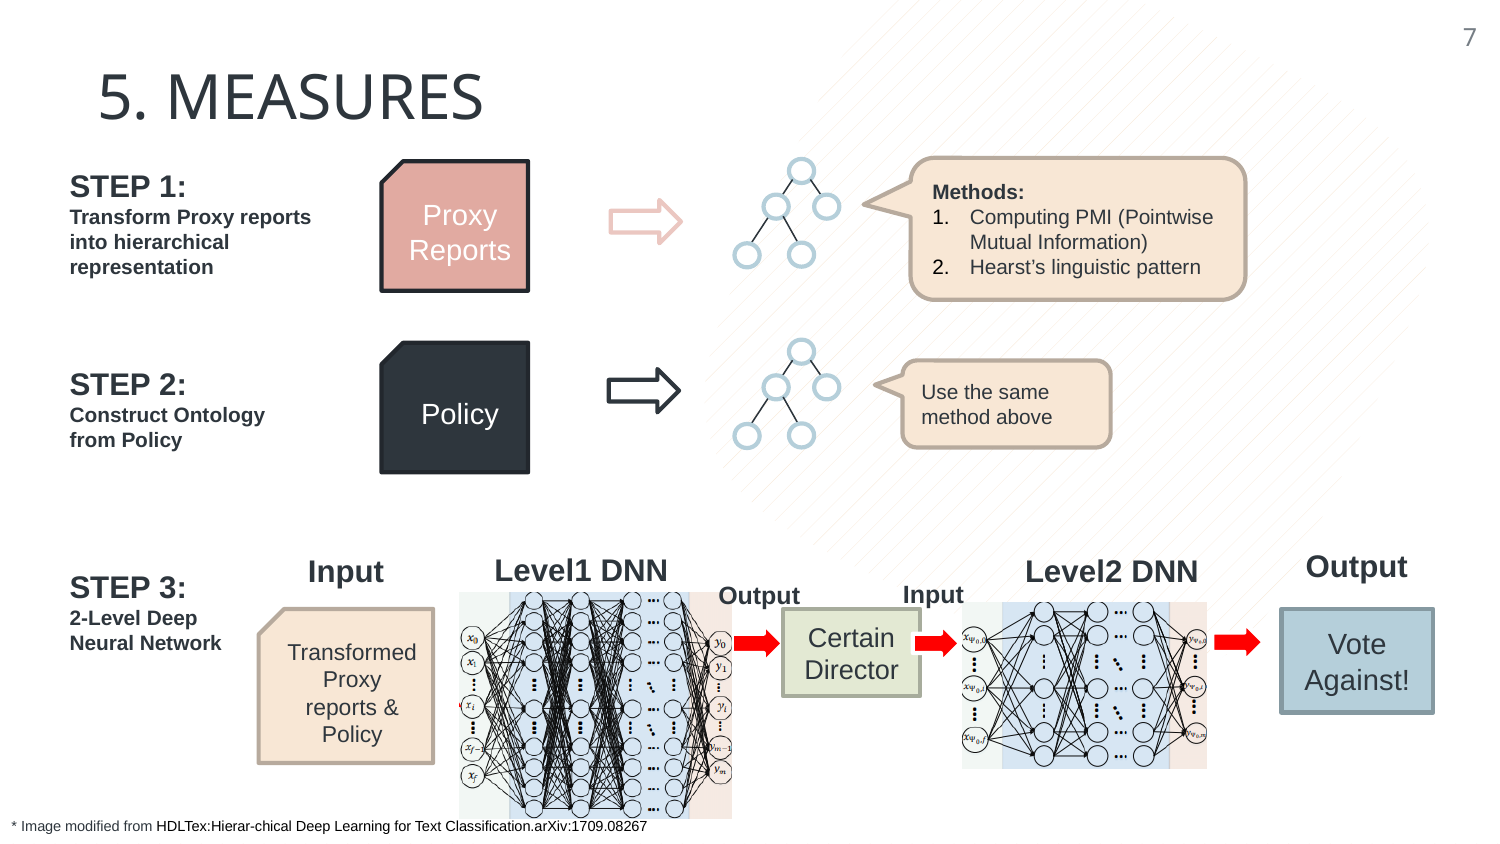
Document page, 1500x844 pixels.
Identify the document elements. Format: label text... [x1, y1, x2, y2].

text_box Methods: Computing PMI (Pointwise Mutual Information) Hearst’s linguistic pattern [861, 155, 1248, 302]
text_box Level1 DNN [479, 542, 710, 590]
title 5. MEASURES [97, 3, 1213, 132]
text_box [782, 215, 801, 248]
text_box STEP 2: Construct Ontology from Policy [54, 357, 285, 460]
picture [962, 602, 1208, 769]
text_box [1212, 620, 1266, 664]
text_box Proxy Reports [379, 159, 531, 293]
text_box [732, 421, 762, 451]
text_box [810, 179, 827, 204]
text_box [606, 367, 682, 415]
text_box Certain Director [781, 607, 922, 698]
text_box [751, 217, 768, 243]
text_box [786, 337, 817, 366]
text_box [813, 193, 842, 221]
picture [458, 591, 732, 819]
text_box [786, 156, 817, 186]
text_box Transformed Proxy reports & Policy [256, 606, 436, 766]
text_box Output [703, 572, 826, 617]
text_box Policy [379, 340, 531, 475]
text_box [782, 396, 801, 429]
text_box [775, 179, 793, 205]
text_box Level2 DNN [1010, 543, 1241, 596]
text_box * Image modified from HDLTex:Hierar-chical Deep Learning for Text Classification.arXiv:1709.08267 [0, 809, 827, 842]
text_box [787, 422, 817, 450]
text_box [910, 622, 957, 665]
text_box [761, 193, 781, 221]
text_box STEP 1: Transform Proxy reports into hierarchical representation [54, 158, 337, 287]
text_box [608, 198, 684, 246]
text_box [775, 360, 793, 386]
text_box STEP 3: 2-Level Deep Neural Network [54, 559, 285, 663]
text_box Use the same method above [872, 358, 1113, 450]
text_box [737, 622, 781, 665]
text_box [761, 374, 781, 402]
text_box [751, 398, 768, 424]
text_box [732, 241, 762, 270]
text_box Input [293, 543, 403, 596]
text_box [786, 241, 817, 269]
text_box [810, 359, 827, 385]
text_box Vote Against! [1279, 607, 1435, 715]
slide_number 7 [1387, 21, 1478, 86]
text_box [812, 374, 842, 402]
text_box Output [1290, 539, 1434, 592]
text_box Input [888, 571, 1011, 617]
